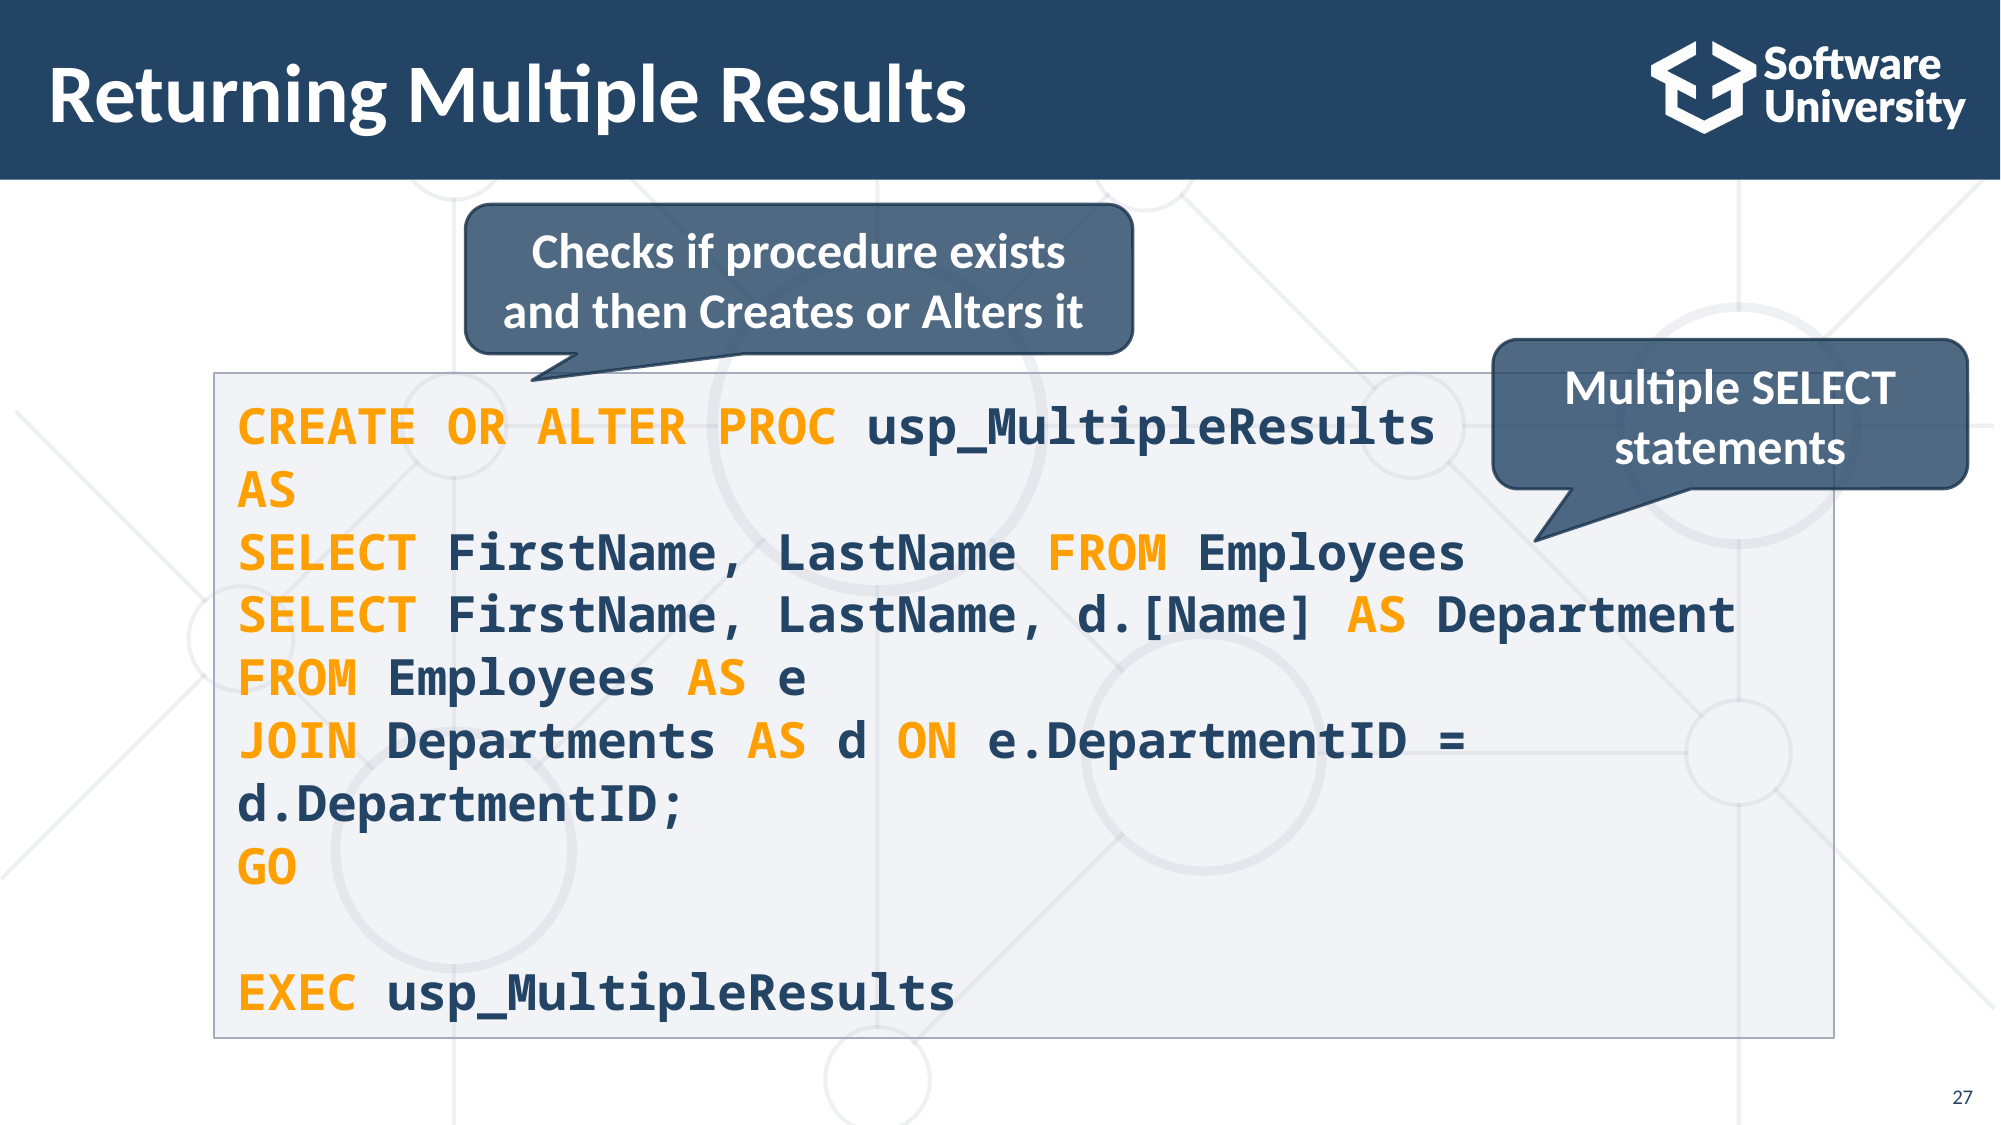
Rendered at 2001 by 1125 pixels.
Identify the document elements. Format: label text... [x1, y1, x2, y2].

picture [1651, 41, 1966, 134]
text_box Checks if procedure exists and then Creates or Alters it [463, 202, 1135, 383]
title Returning Multiple Results [31, 16, 1625, 162]
slide_number 27 [1927, 1067, 1989, 1117]
text_box CREATE OR ALTER PROC usp_MultipleResults AS SELECT FirstName, LastName FROM Employees SELECT FirstName, LastName, d.[Name] AS Department FROM Employees AS e JOIN Departments AS d ON e.DepartmentID = d.DepartmentID; GO EXEC usp_MultipleResults [213, 373, 1835, 1039]
text_box Multiple SELECT statements [1490, 337, 1970, 544]
